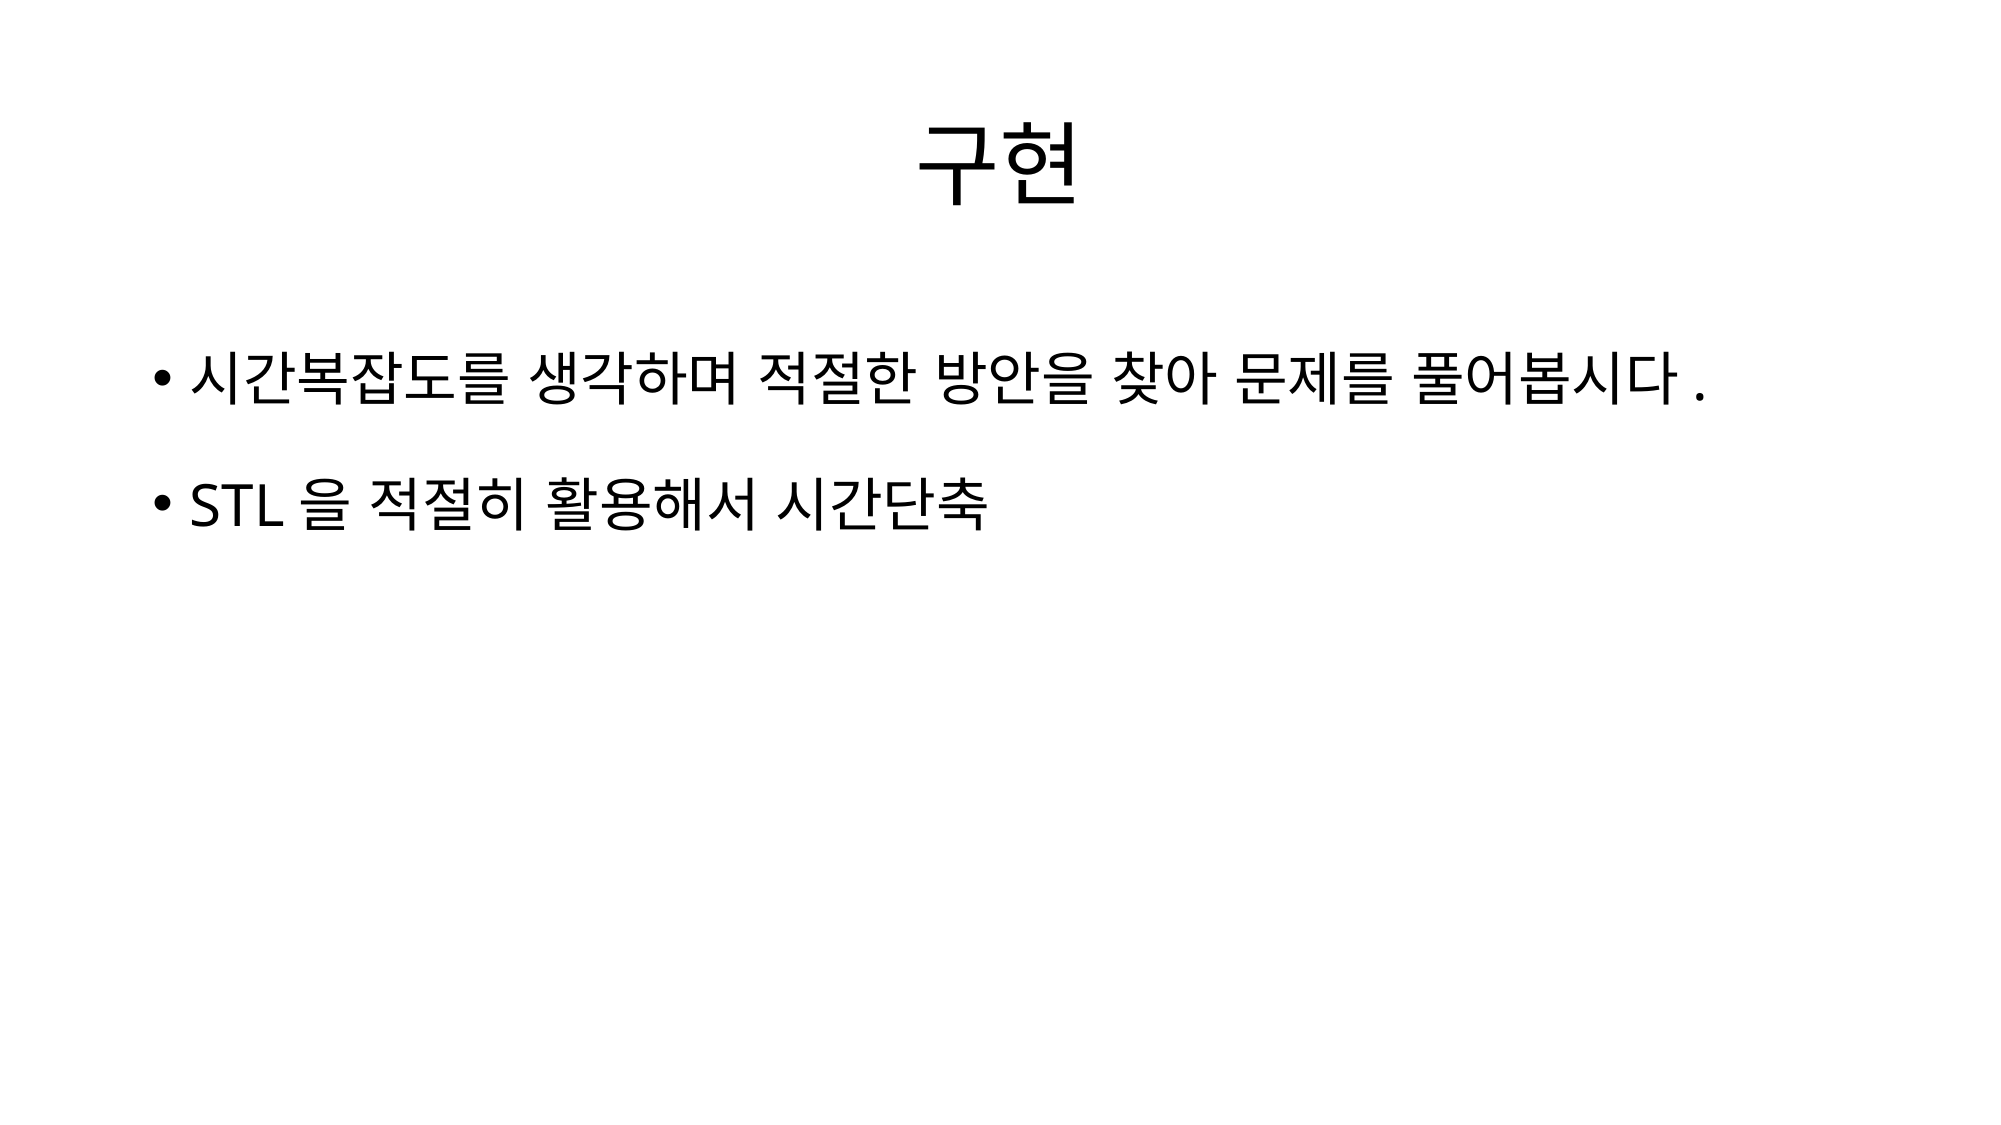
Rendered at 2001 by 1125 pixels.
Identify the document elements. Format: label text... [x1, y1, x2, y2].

list 시간복잡도를 생각하며 적절한 방안을 찾아 문제를 풀어봅시다. STL을 적절히 활용해서 시간단축 [137, 299, 1863, 1014]
title 구현 [137, 59, 1863, 278]
